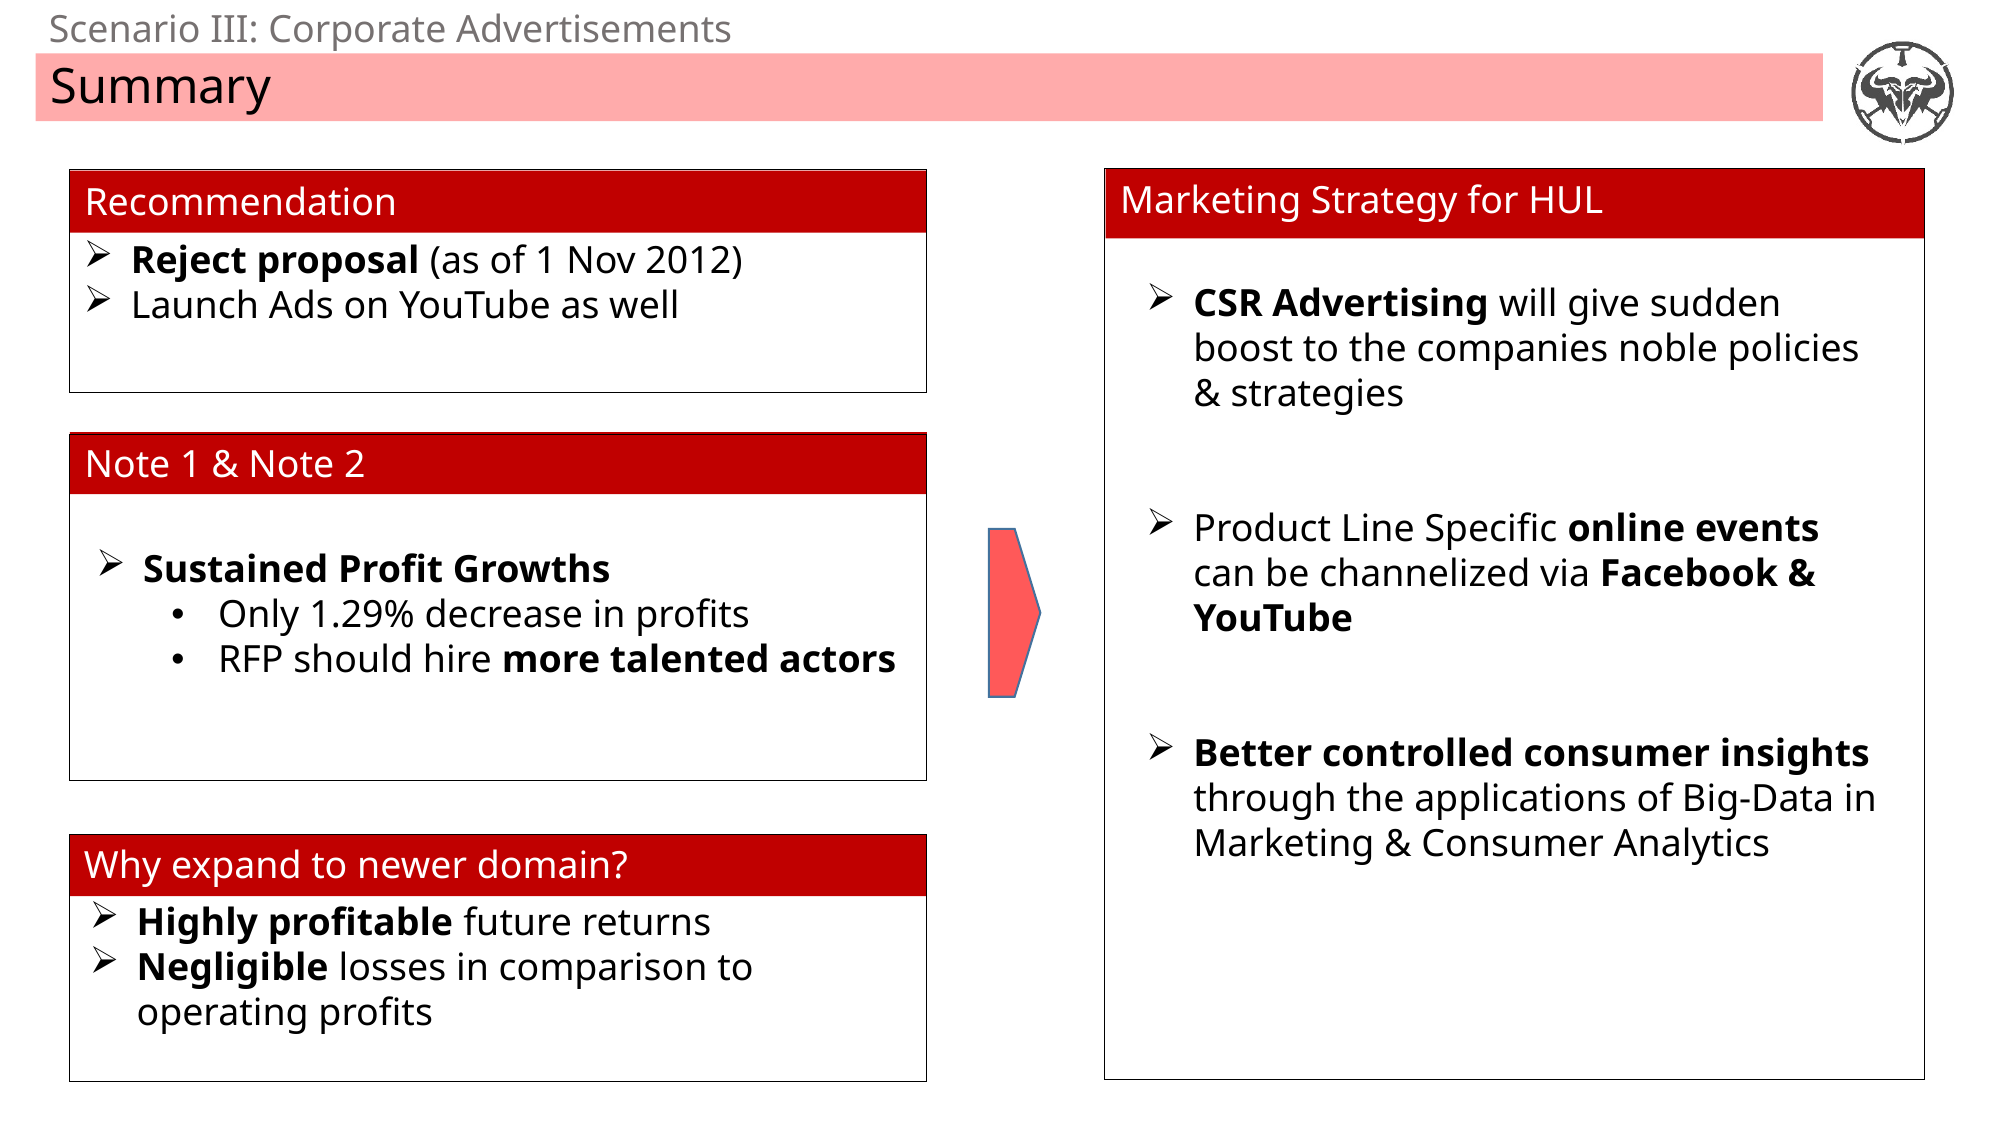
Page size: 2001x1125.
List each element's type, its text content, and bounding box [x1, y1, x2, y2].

text_box Highly profitable future returns Negligible losses in comparison to operating profits [0, 890, 890, 1040]
text_box [987, 527, 1042, 698]
text_box Sustained Profit Growths Only 1.29% decrease in profits RFP should hire more talented actors [6, 538, 958, 688]
text_box [69, 169, 927, 393]
text_box Scenario III: Corporate Advertisements [34, 0, 748, 58]
text_box CSR Advertising will give sudden boost to the companies noble policies & strategies Product Line Specific online events can be channelized via Facebook & YouTube Better controlled consumer insights through the applications of Big-Data in Marketing & Consumer Analytics [1056, 271, 1902, 872]
title Summary [35, 53, 1823, 122]
text_box [1104, 168, 1925, 1080]
text_box Reject proposal (as of 1 Nov 2012) Launch Ads on YouTube as well [0, 228, 840, 333]
text_box [69, 834, 927, 1082]
text_box [69, 434, 927, 538]
text_box [69, 688, 927, 781]
picture [1823, 33, 1981, 151]
text_box Note 1 & Note 2 [69, 431, 928, 495]
